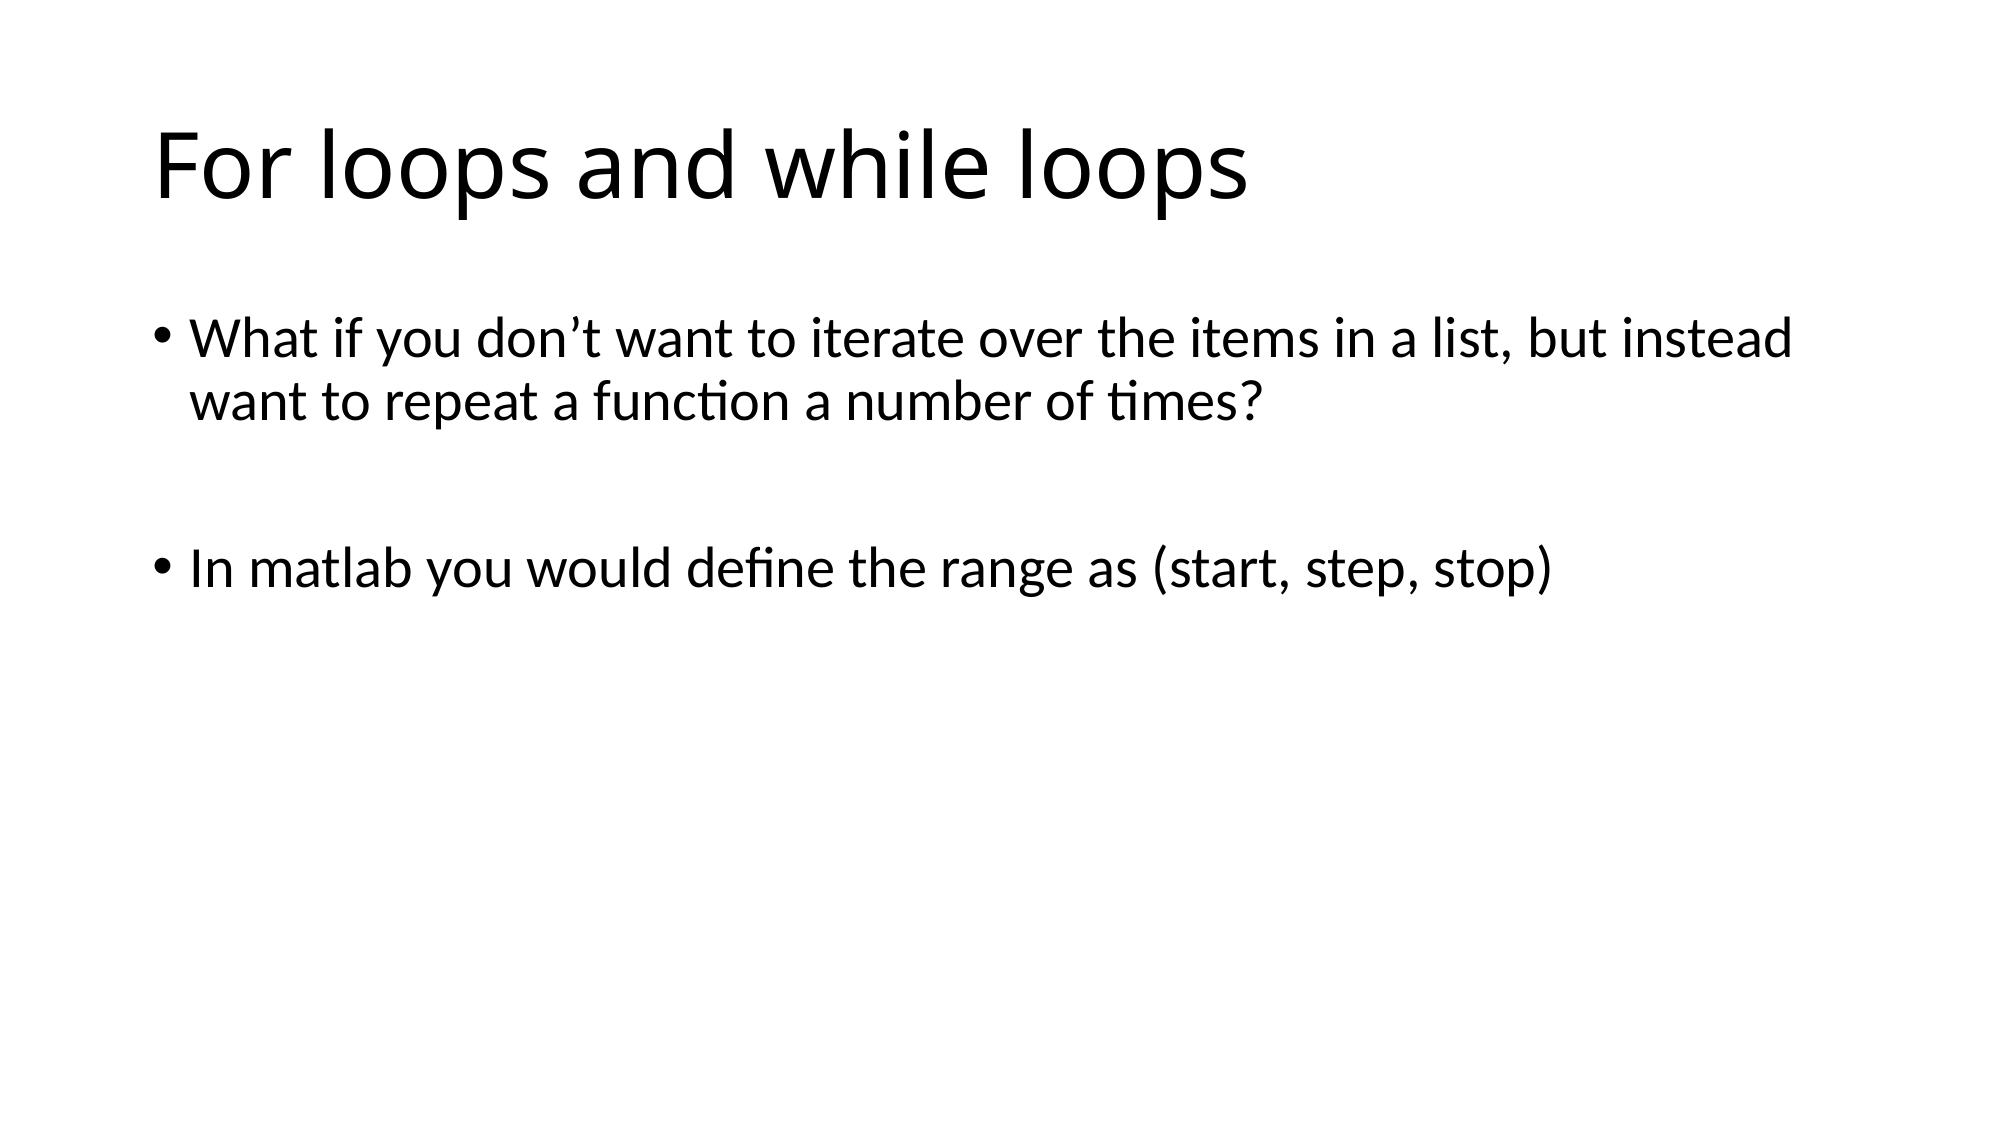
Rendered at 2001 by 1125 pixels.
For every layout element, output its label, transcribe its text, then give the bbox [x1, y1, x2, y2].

title For loops and while loops [137, 59, 1863, 278]
list What if you don’t want to iterate over the items in a list, but instead want to repeat a function a number of times? In matlab you would define the range as (start, step, stop) [137, 299, 1863, 1014]
